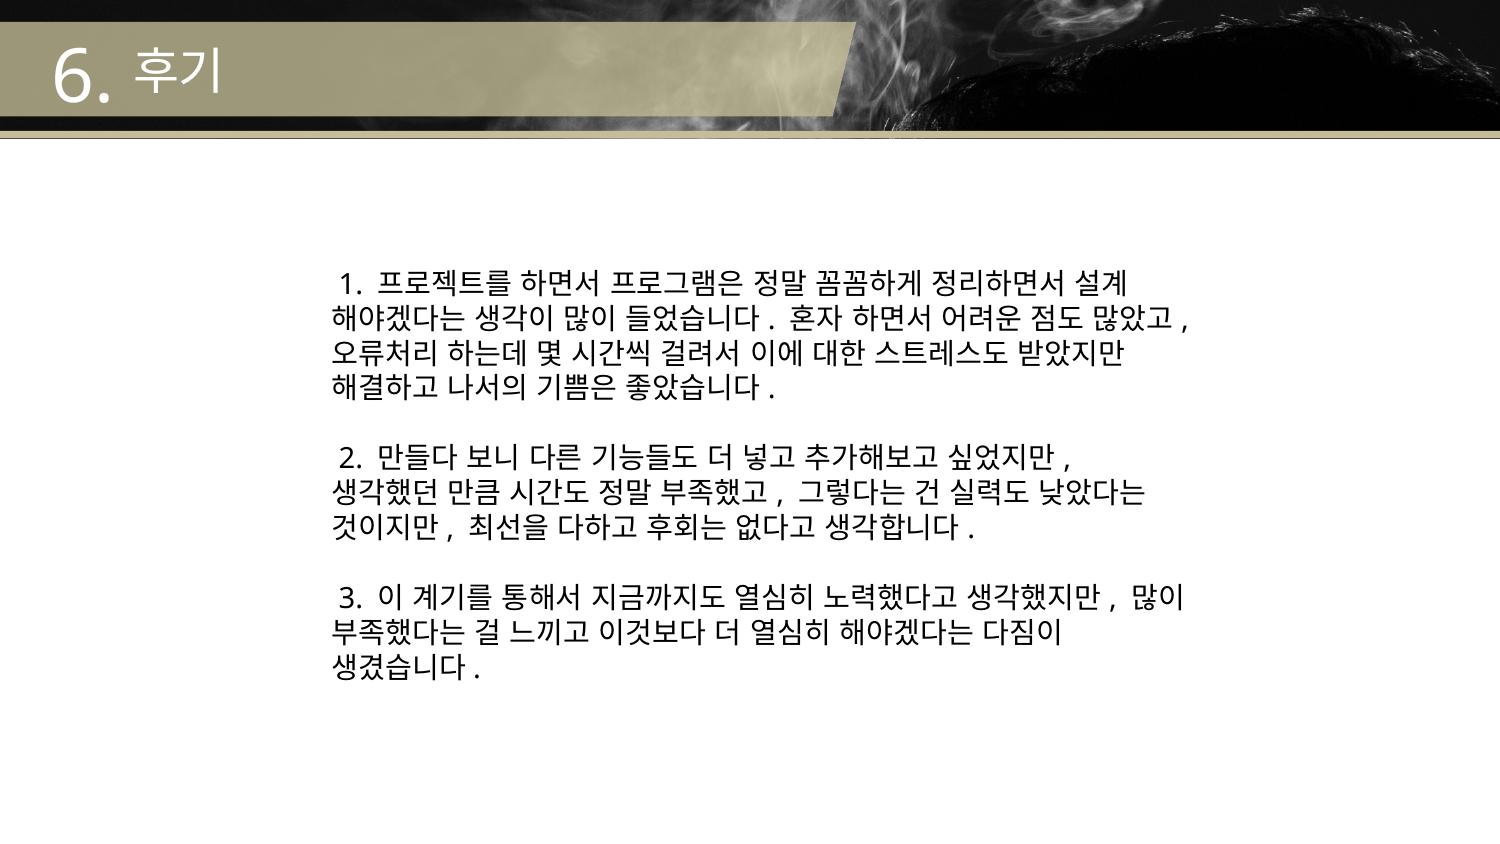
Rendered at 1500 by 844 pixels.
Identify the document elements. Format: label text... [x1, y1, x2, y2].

text_box 1. 프로젝트를 하면서 프로그램은 정말 꼼꼼하게 정리하면서 설계 해야겠다는 생각이 많이 들었습니다. 혼자 하면서 어려운 점도 많았고, 오류처리 하는데 몇 시간씩 걸려서 이에 대한 스트레스도 받았지만 해결하고 나서의 기쁨은 좋았습니다. 2. 만들다 보니 다른 기능들도 더 넣고 추가해보고 싶었지만, 생각했던 만큼 시간도 정말 부족했고, 그렇다는 건 실력도 낮았다는 것이지만, 최선을 다하고 후회는 없다고 생각합니다. 3. 이 계기를 통해서 지금까지도 열심히 노력했다고 생각했지만, 많이 부족했다는 걸 느끼고 이것보다 더 열심히 해야겠다는 다짐이 생겼습니다. [316, 222, 1207, 717]
picture [0, 0, 1500, 139]
